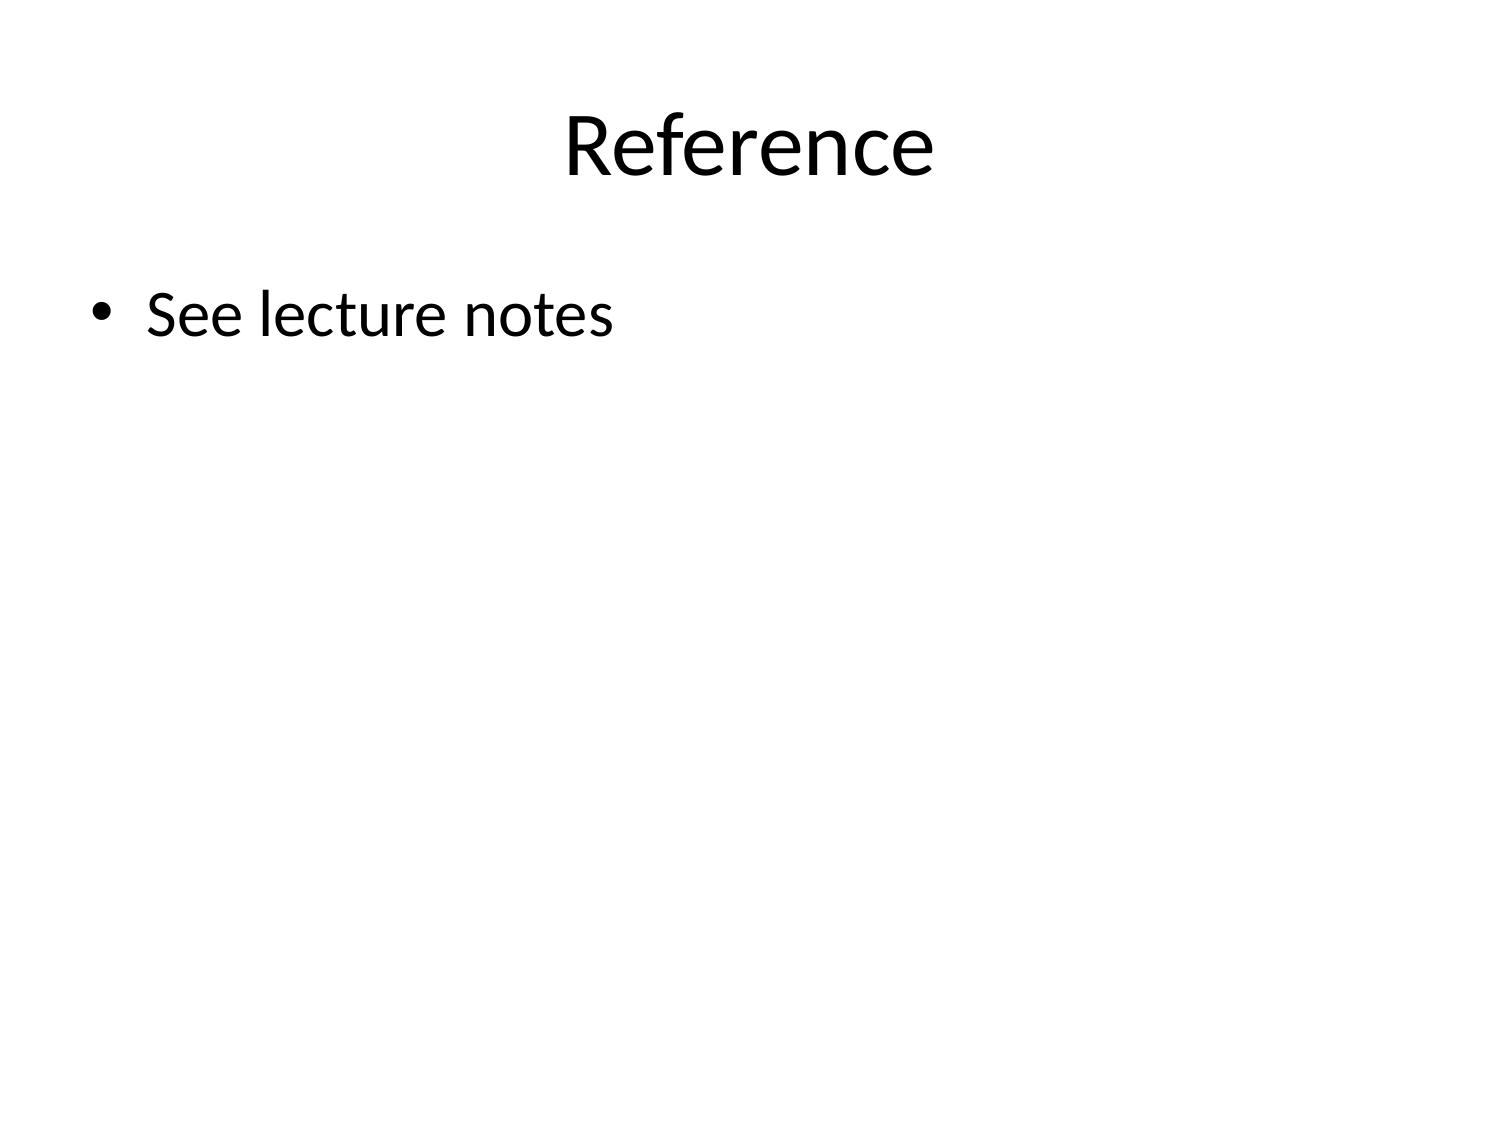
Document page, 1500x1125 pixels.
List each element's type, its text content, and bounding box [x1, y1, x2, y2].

title Reference [75, 45, 1425, 233]
list See lecture notes [75, 262, 1425, 1005]
